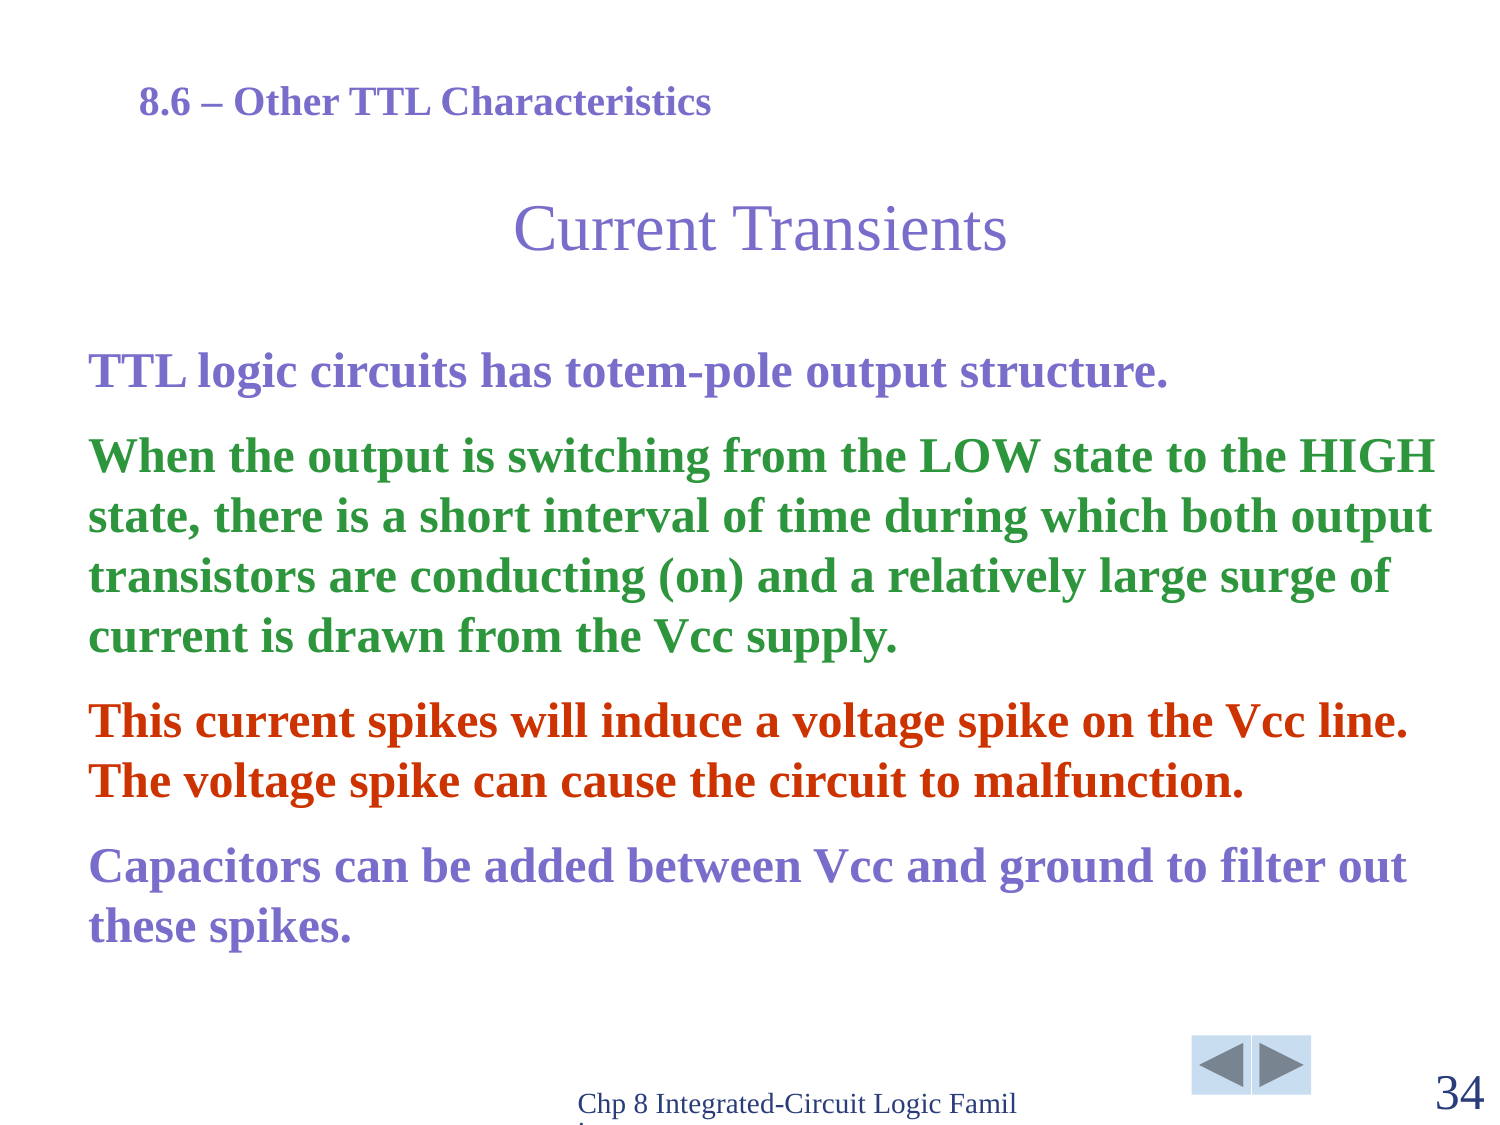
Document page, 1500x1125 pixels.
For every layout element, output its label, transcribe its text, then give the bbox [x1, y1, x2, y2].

footer Chp 8 Integrated-Circuit Logic Families [562, 1052, 1038, 1125]
text_box Current Transients [123, 158, 1399, 272]
slide_number 34 [1350, 1052, 1500, 1125]
text_box TTL logic circuits has totem-pole output structure. When the output is switching from the LOW state to the HIGH state, there is a short interval of time during which both output transistors are conducting (on) and a relatively large surge of current is drawn from the Vcc supply. This current spikes will induce a voltage spike on the Vcc line. The voltage spike can cause the circuit to malfunction. Capacitors can be added between Vcc and ground to filter out these spikes. [73, 330, 1455, 960]
text_box 8.6 – Other TTL Characteristics [123, 66, 753, 132]
